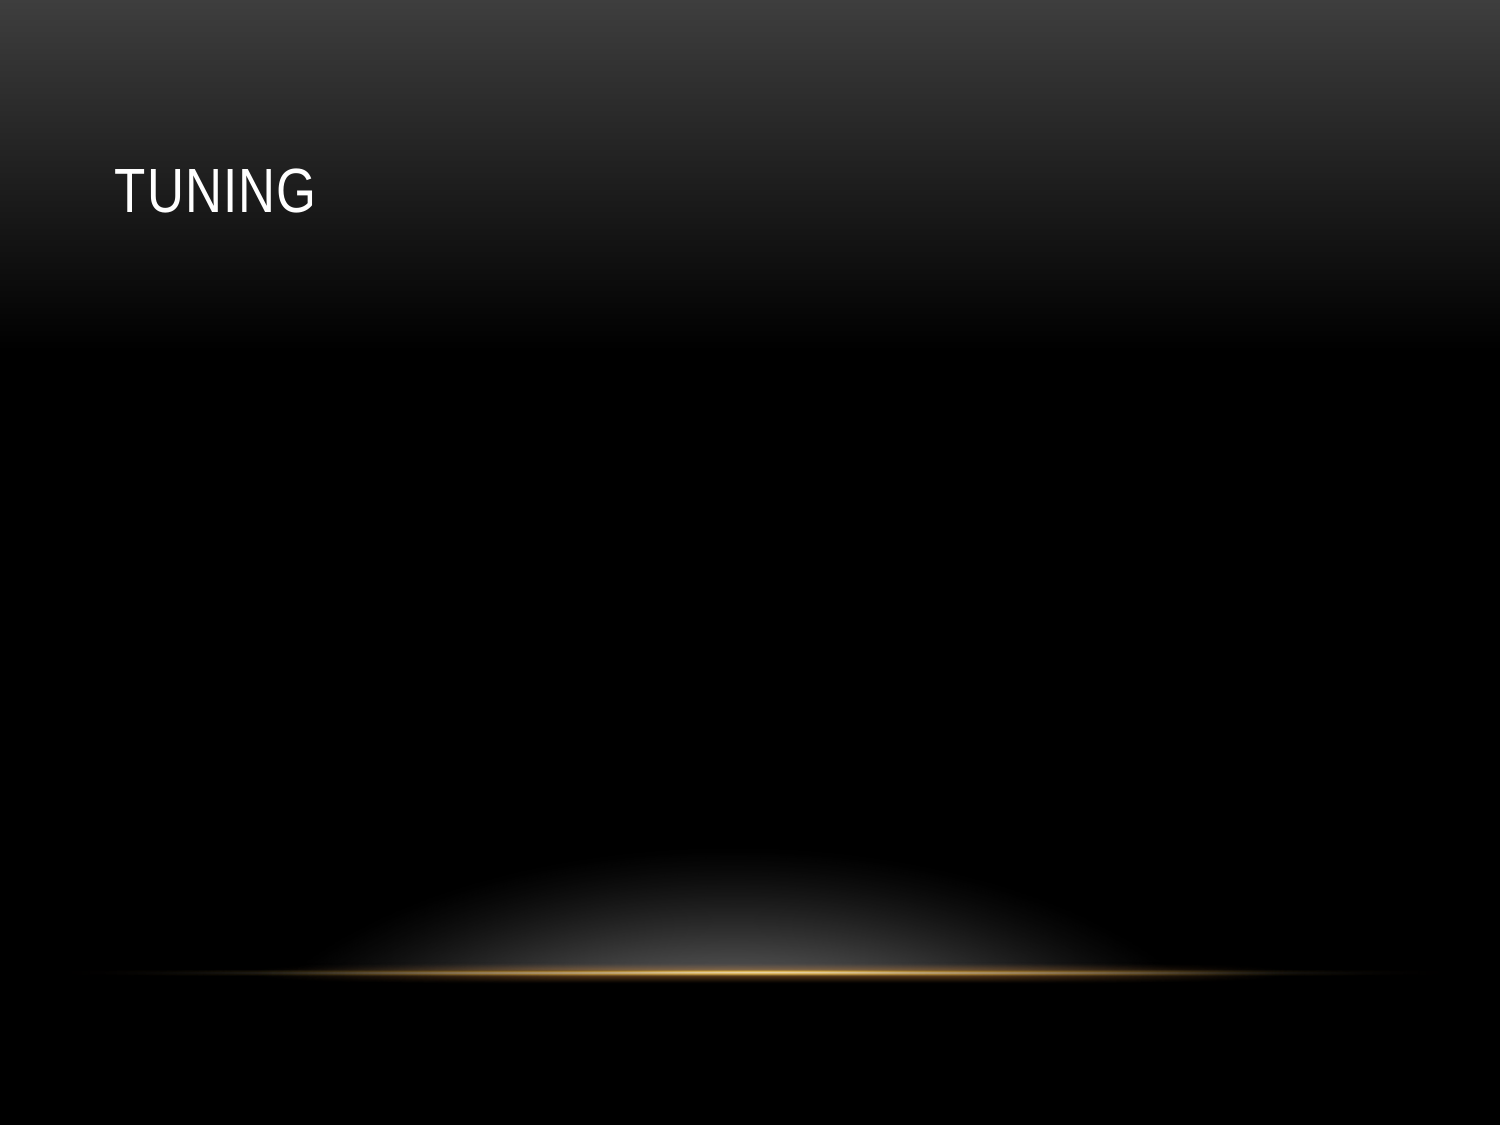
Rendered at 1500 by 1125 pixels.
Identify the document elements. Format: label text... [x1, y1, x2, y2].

title tuning [99, 45, 1400, 233]
picture [0, 0, 1500, 1125]
